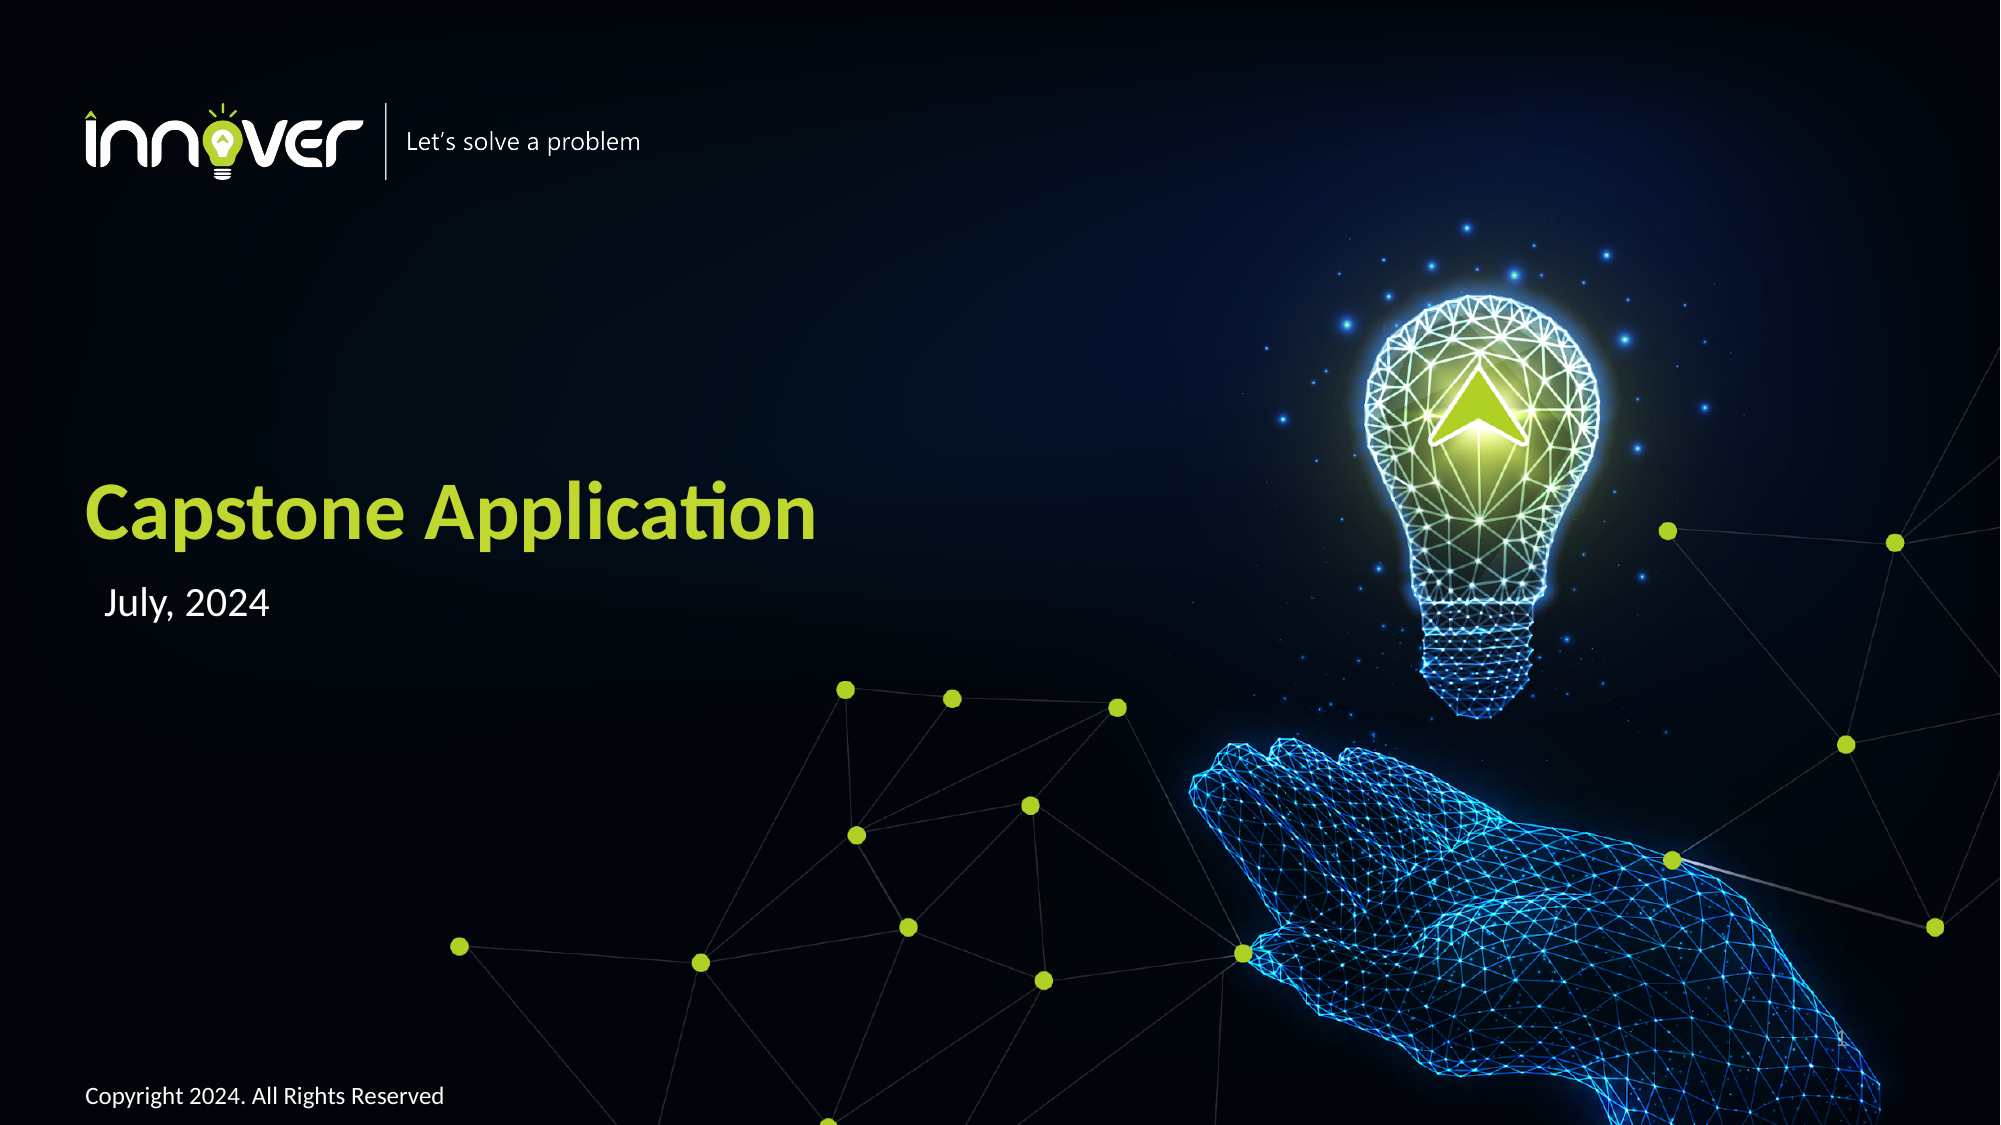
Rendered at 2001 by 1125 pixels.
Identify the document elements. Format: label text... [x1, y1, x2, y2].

subtitle July, 2024 [85, 580, 1155, 724]
title Capstone Application [85, 297, 1155, 559]
picture [0, 0, 2000, 1125]
